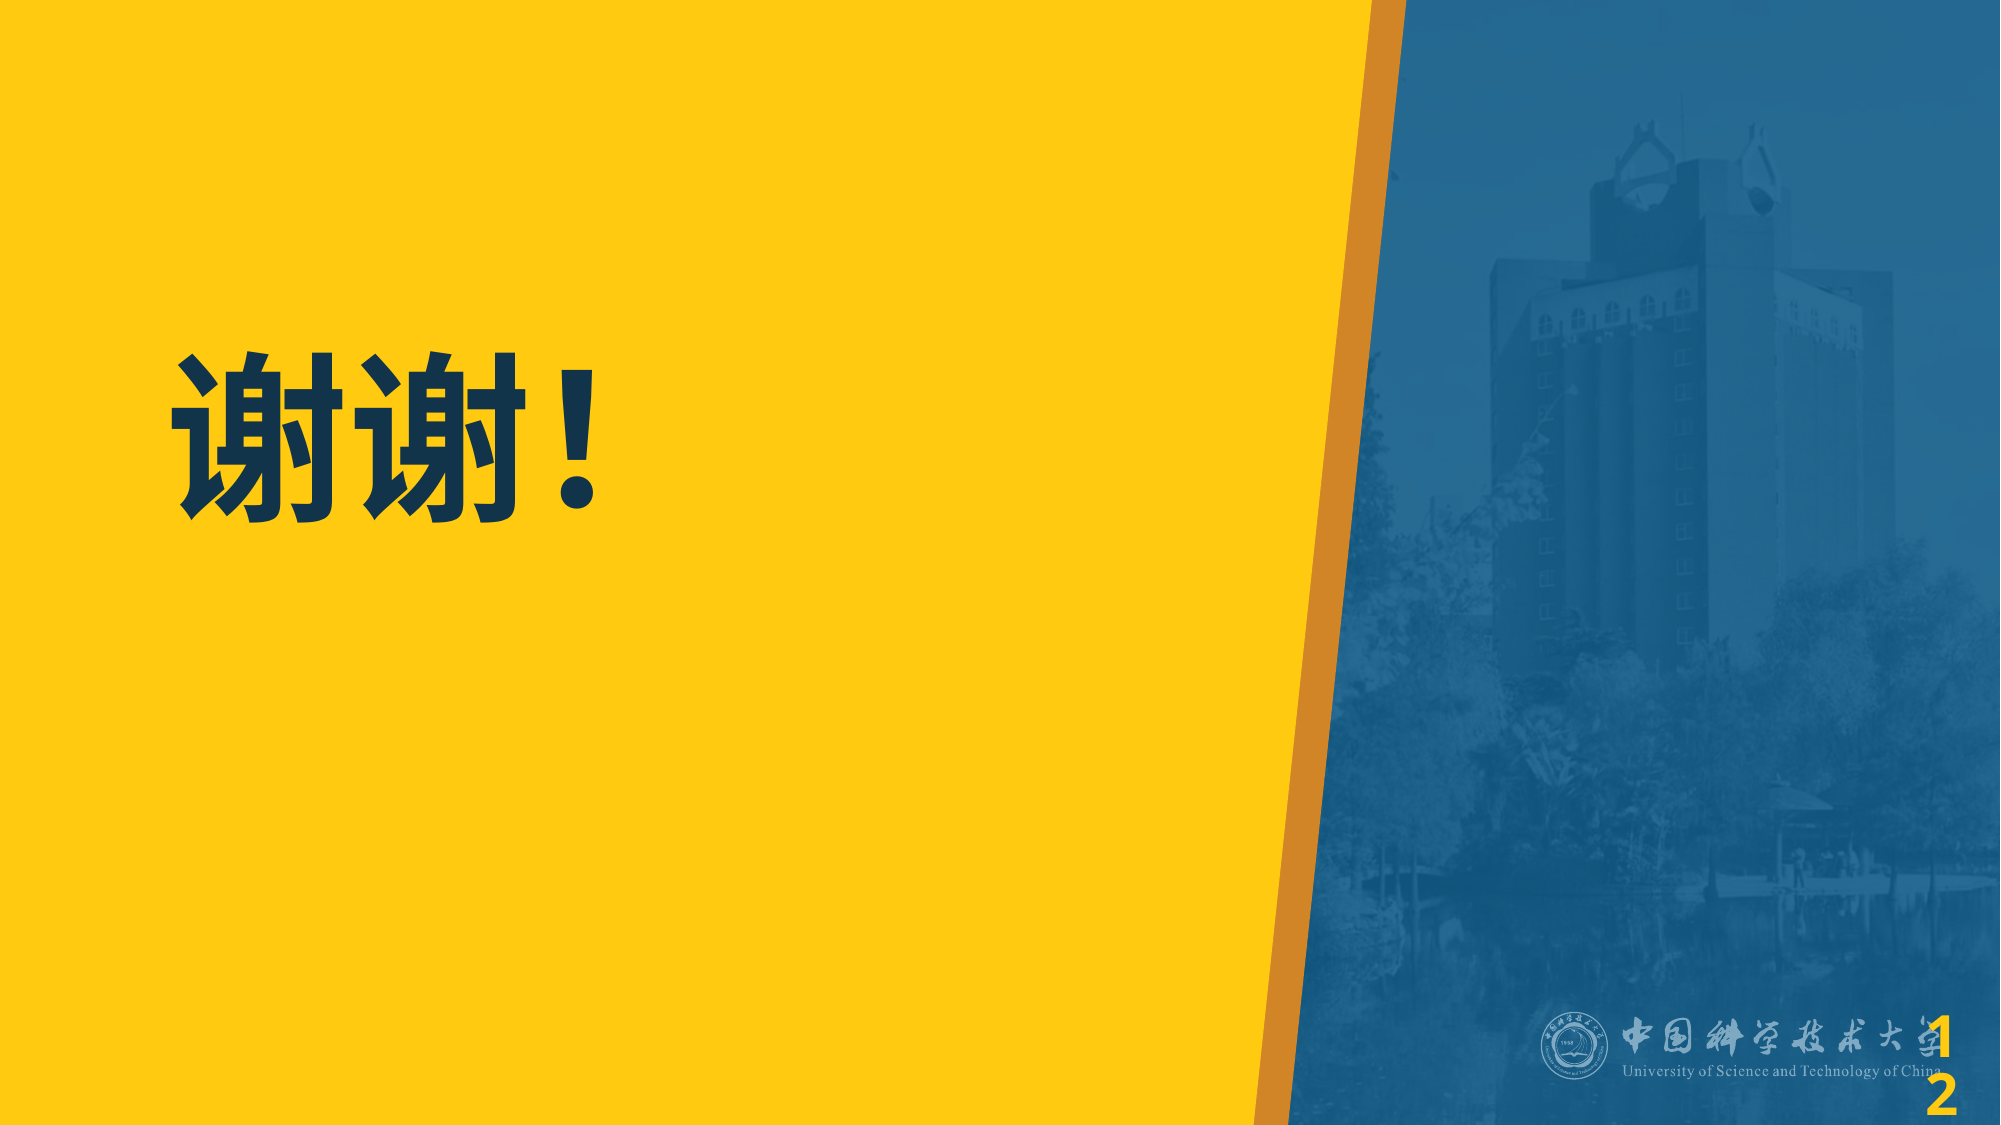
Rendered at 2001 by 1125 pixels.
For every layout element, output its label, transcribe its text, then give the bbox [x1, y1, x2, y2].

slide_number 12 [1910, 993, 2000, 1084]
title 谢谢！ [150, 339, 1248, 557]
